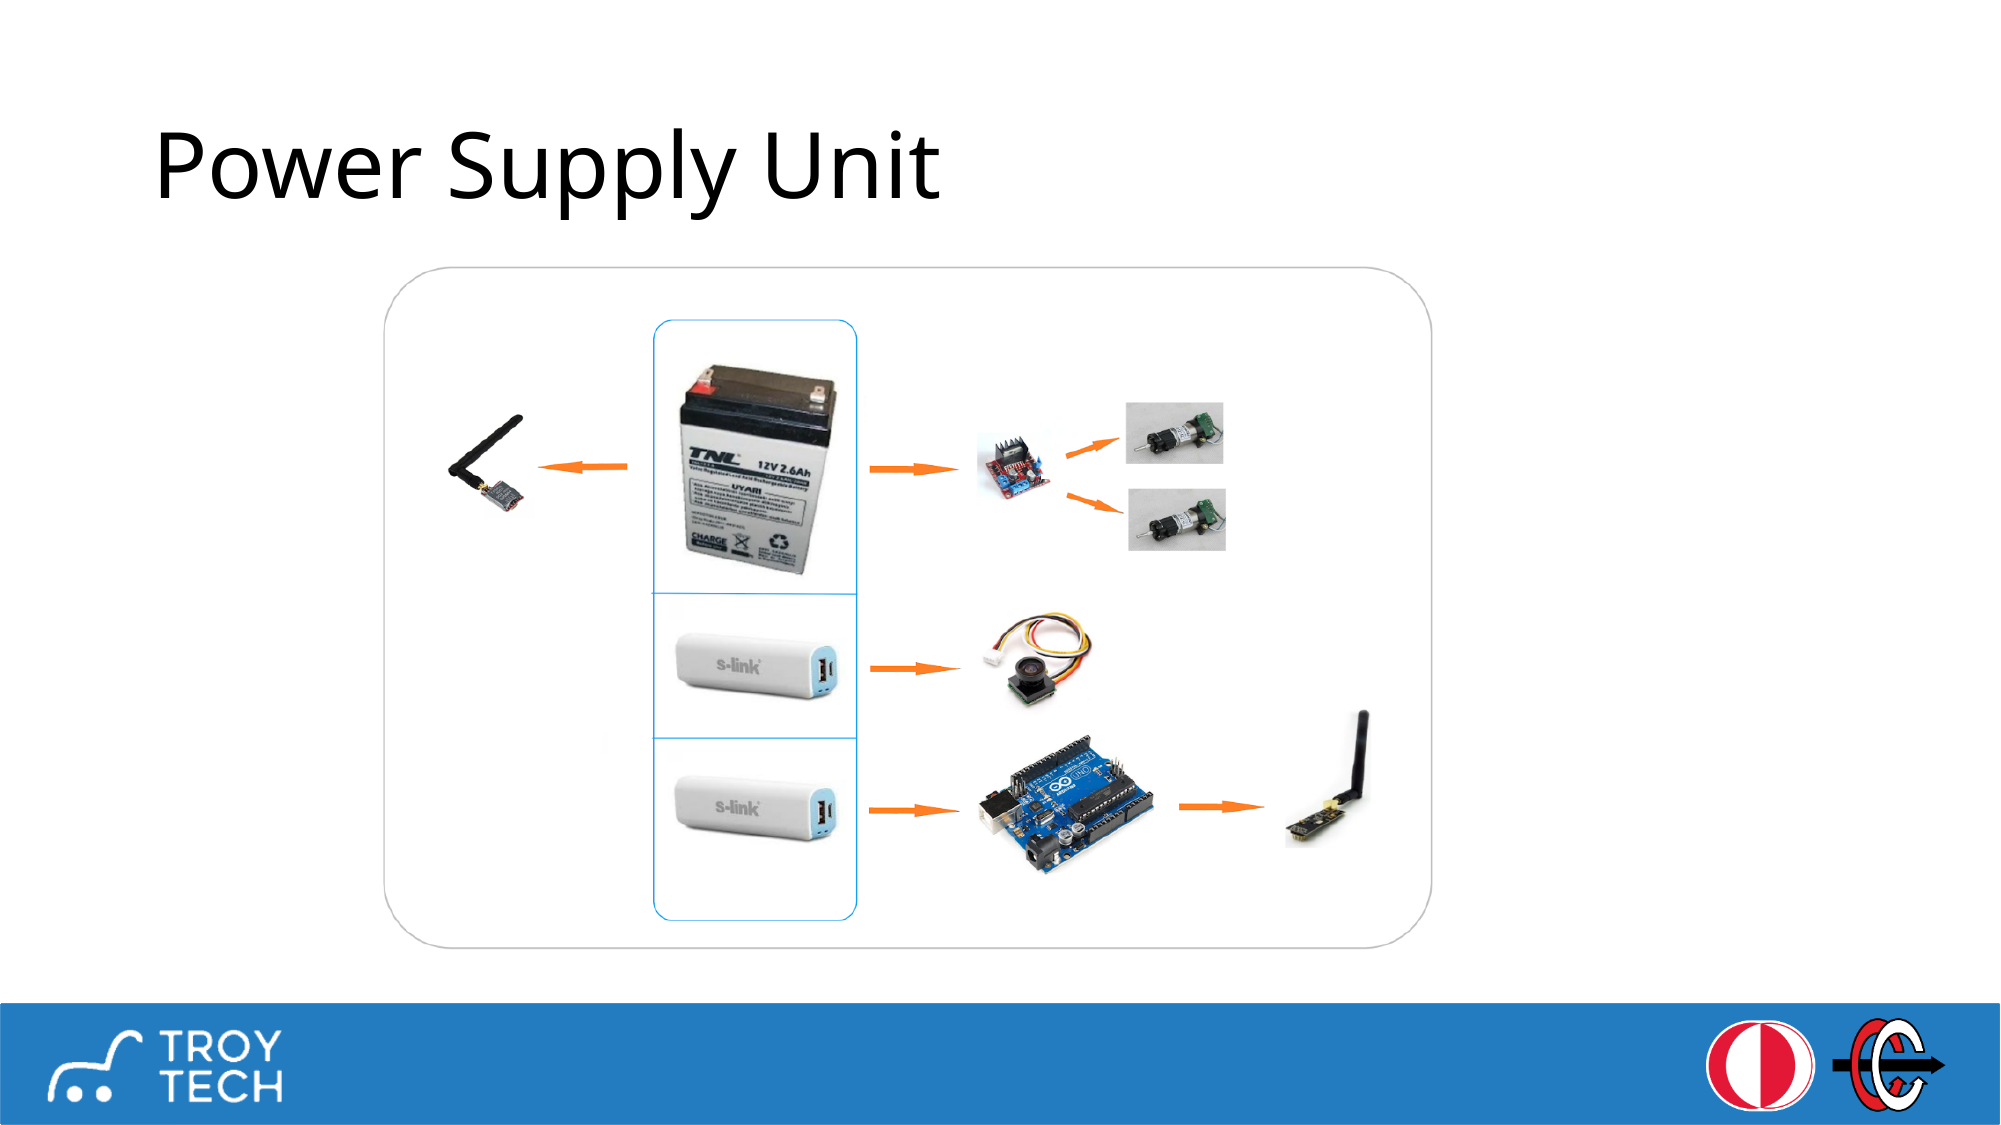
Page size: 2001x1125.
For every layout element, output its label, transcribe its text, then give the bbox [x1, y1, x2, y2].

picture [0, 1003, 2000, 1125]
picture [363, 246, 1469, 964]
title Power Supply Unit [137, 59, 1863, 278]
